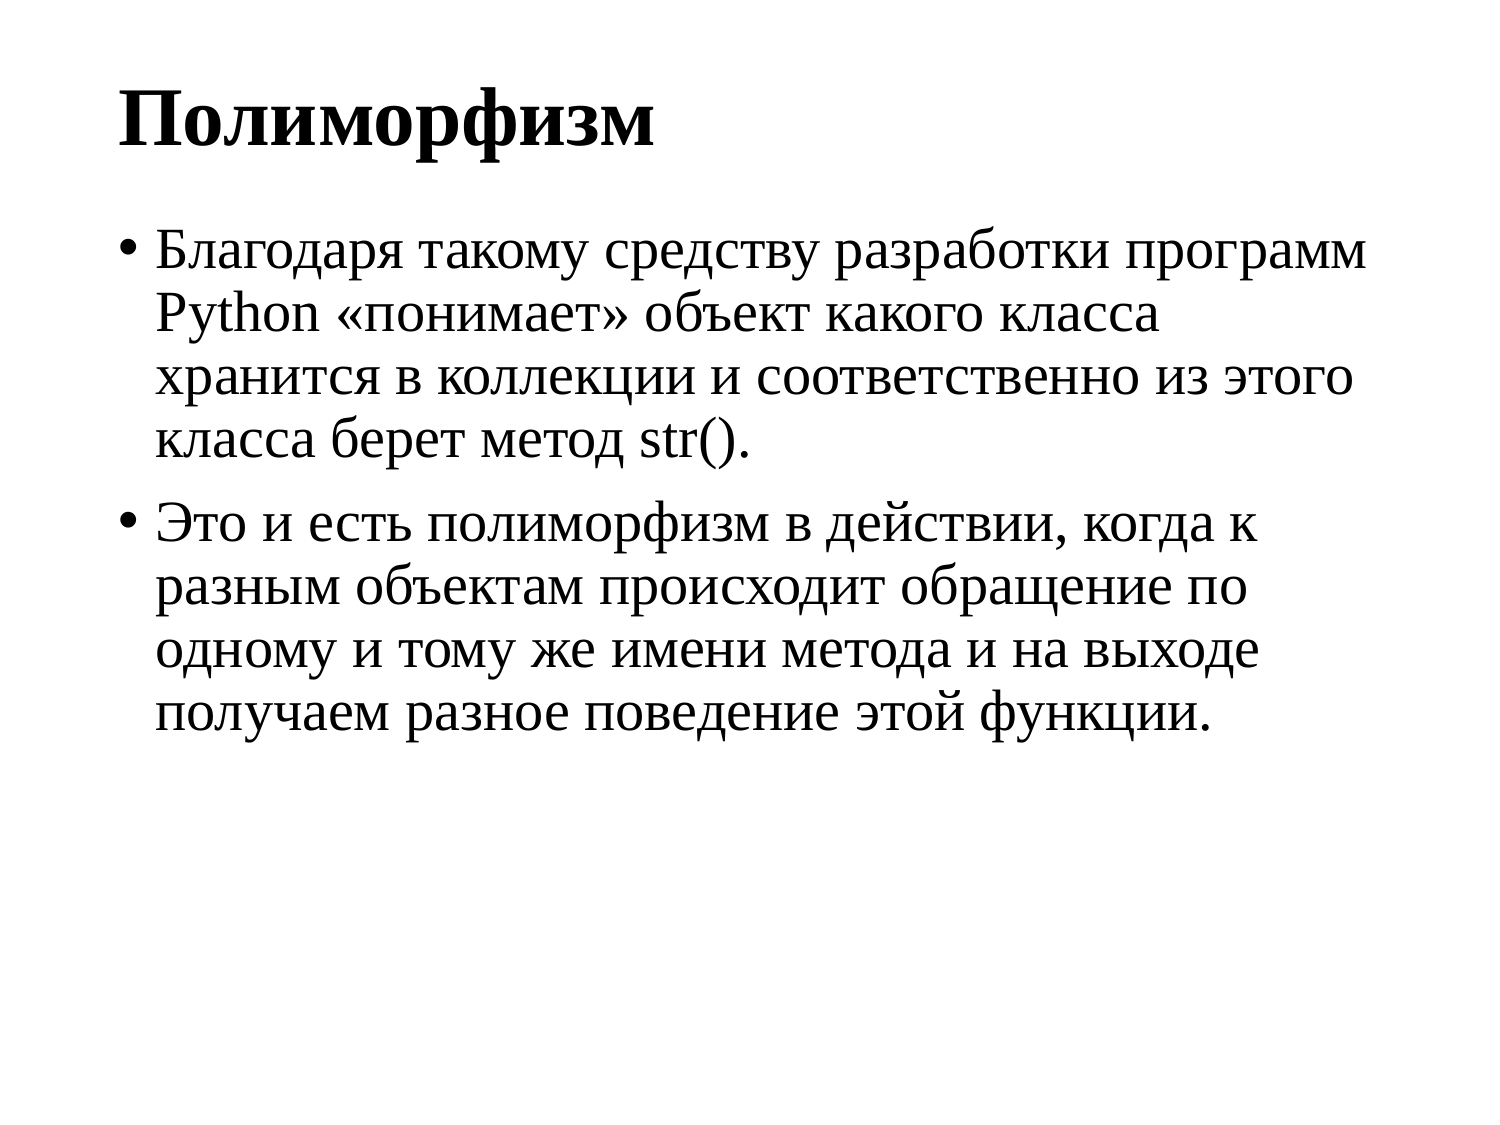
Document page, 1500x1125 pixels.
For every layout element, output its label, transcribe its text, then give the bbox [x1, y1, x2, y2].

list Благодаря такому средству разработки программ Python «понимает» объект какого класса хранится в коллекции и соответственно из этого класса берет метод str(). Это и есть полиморфизм в действии, когда к разным объектам происходит обращение по одному и тому же имени метода и на выходе получаем разное поведение этой функции. [103, 210, 1397, 1014]
title Полиморфизм [103, 59, 1397, 177]
